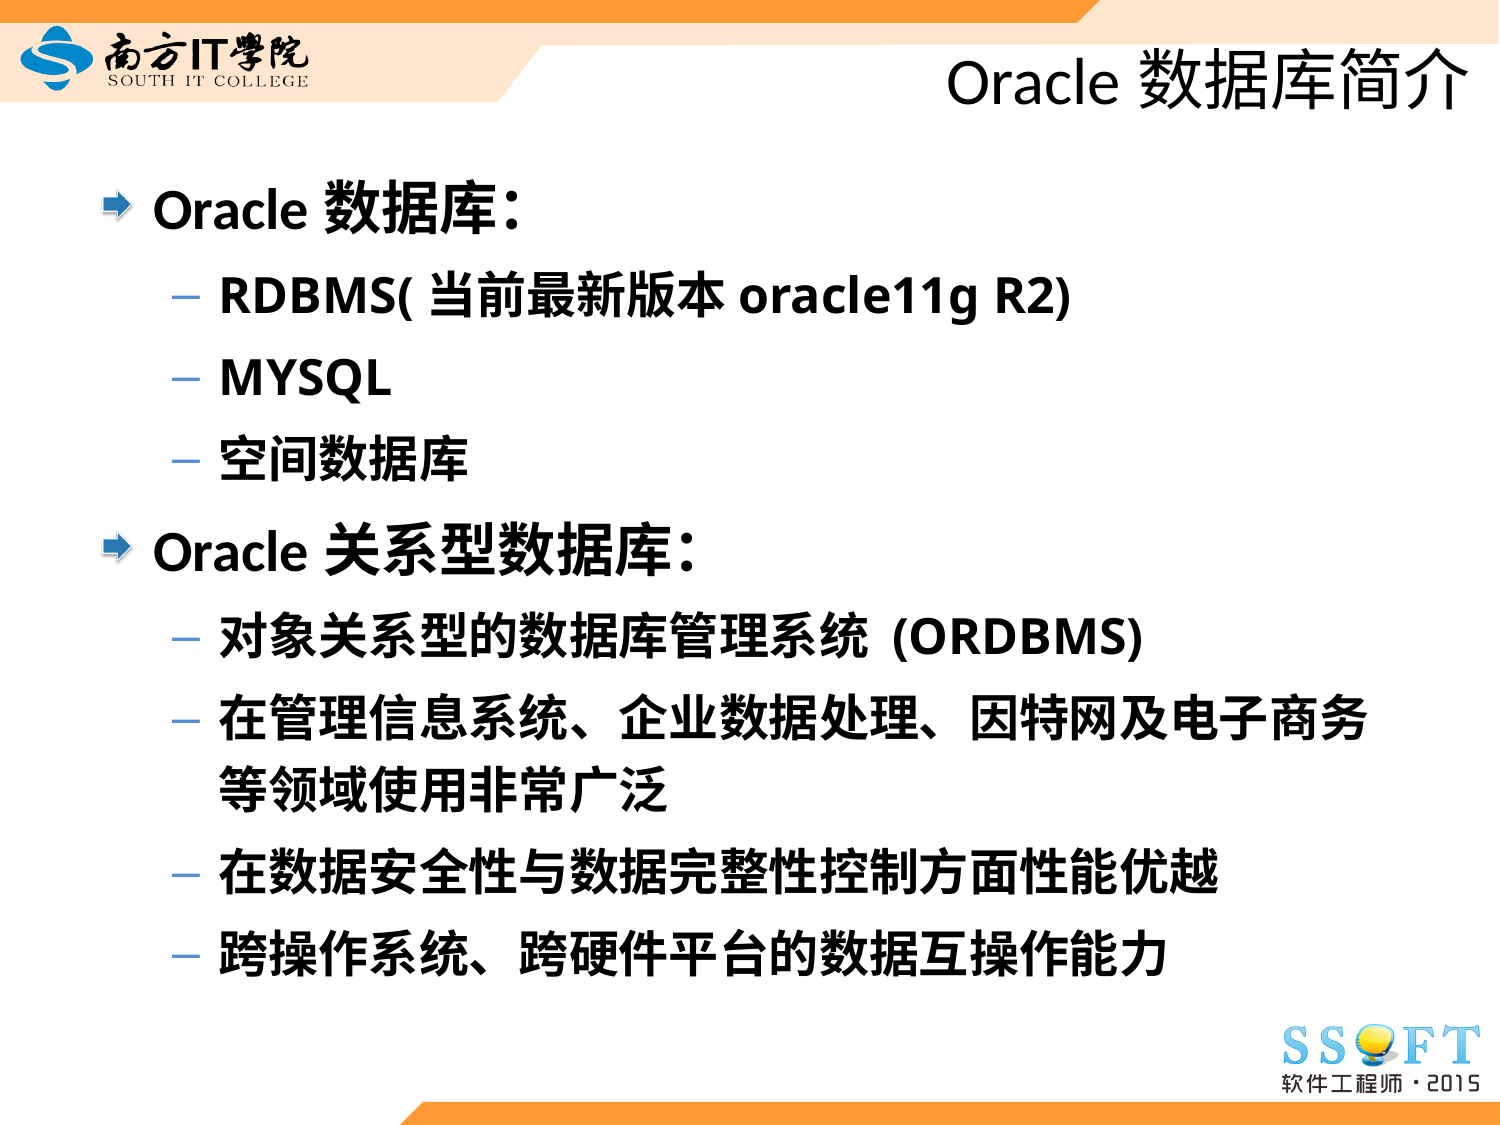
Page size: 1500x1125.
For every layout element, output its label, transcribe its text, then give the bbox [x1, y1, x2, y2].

picture [97, 185, 137, 227]
list Oracle数据库： RDBMS(当前最新版本oracle11g R2) MYSQL 空间数据库 Oracle关系型数据库： 对象关系型的数据库管理系统 (ORDBMS) 在管理信息系统、企业数据处理、因特网及电子商务等领域使用非常广泛 在数据安全性与数据完整性控制方面性能优越 跨操作系统、跨硬件平台的数据互操作能力 [81, 128, 1433, 1067]
title Oracle数据库简介 [608, 42, 1487, 114]
picture [0, 0, 328, 126]
picture [97, 527, 137, 569]
